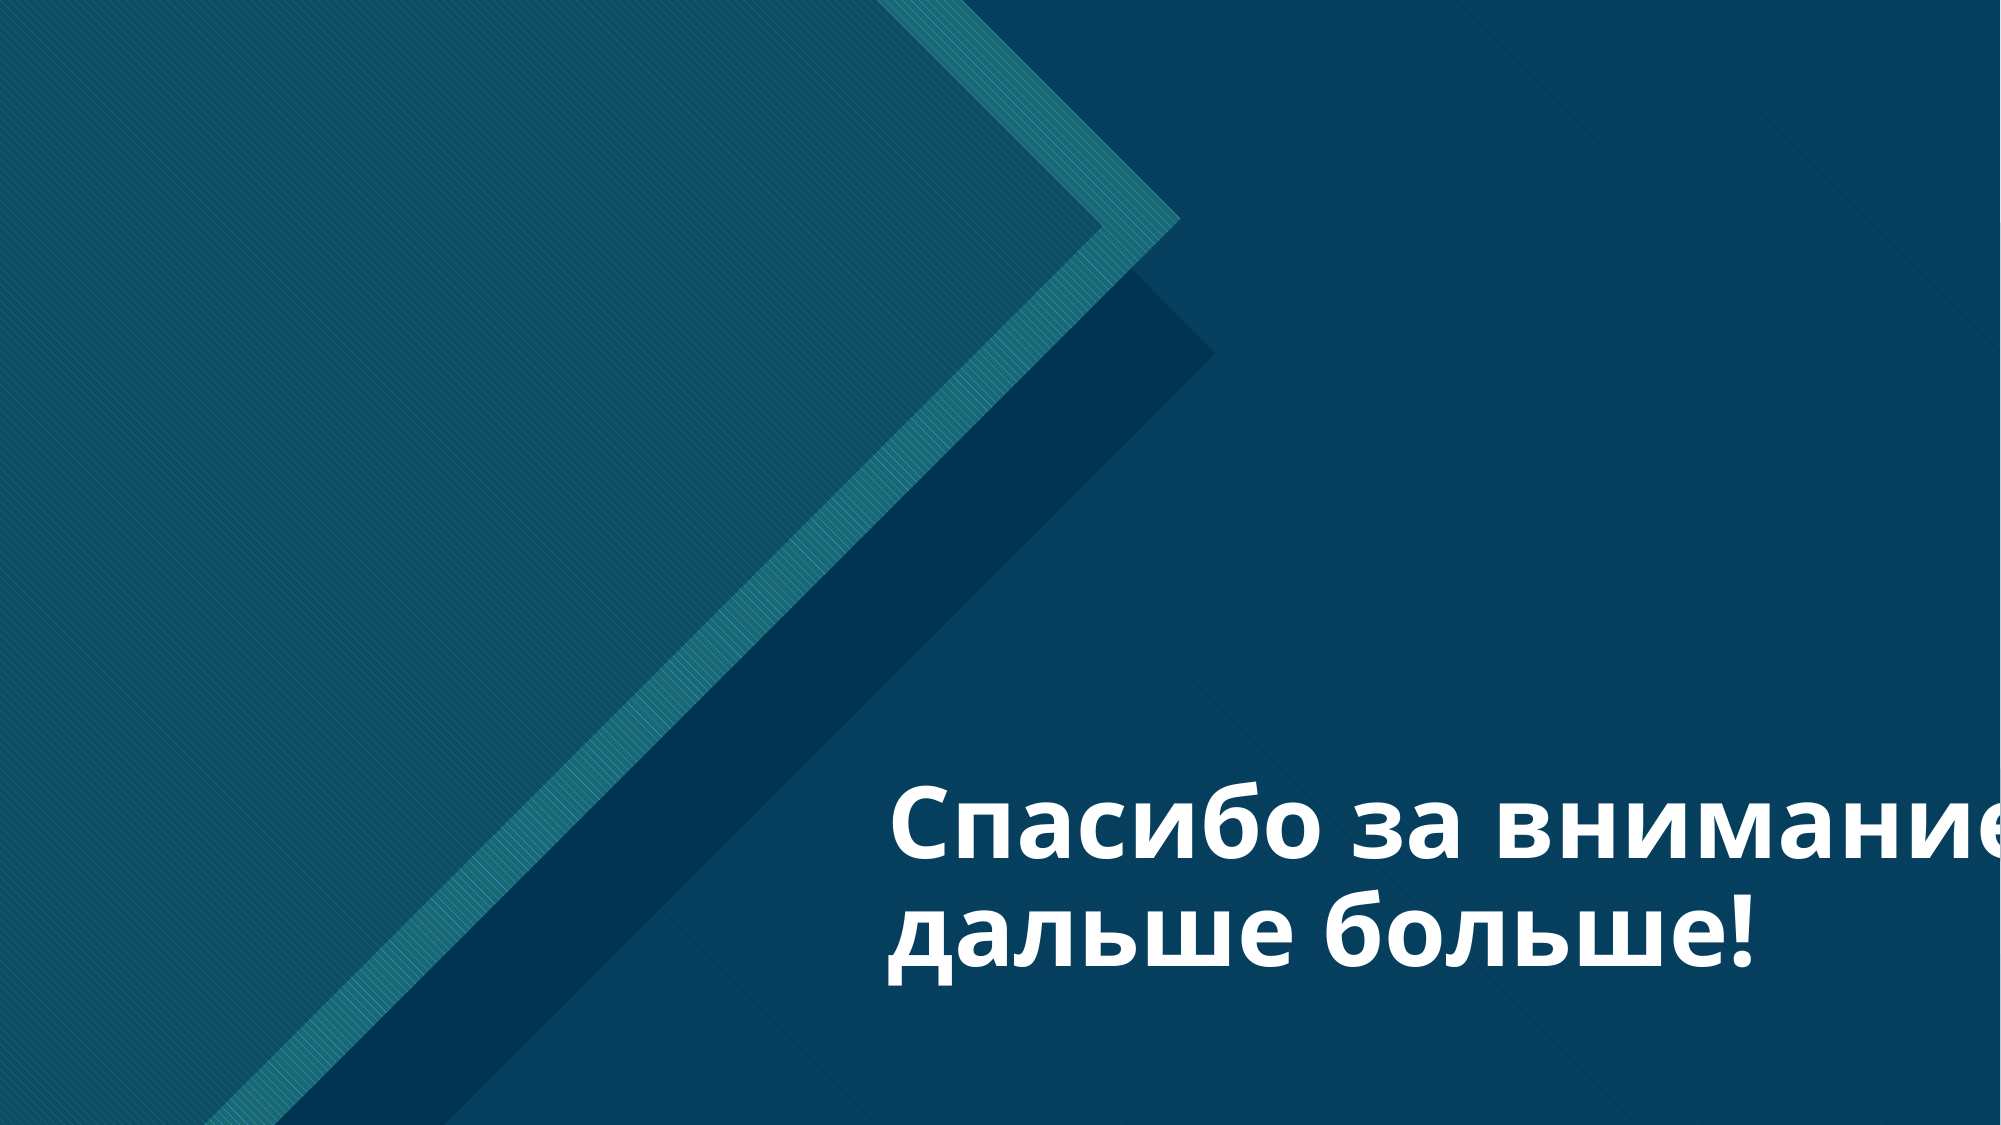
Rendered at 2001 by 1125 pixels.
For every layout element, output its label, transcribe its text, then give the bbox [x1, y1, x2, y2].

title Спасибо за внимание, дальше больше! [872, 616, 2000, 1125]
